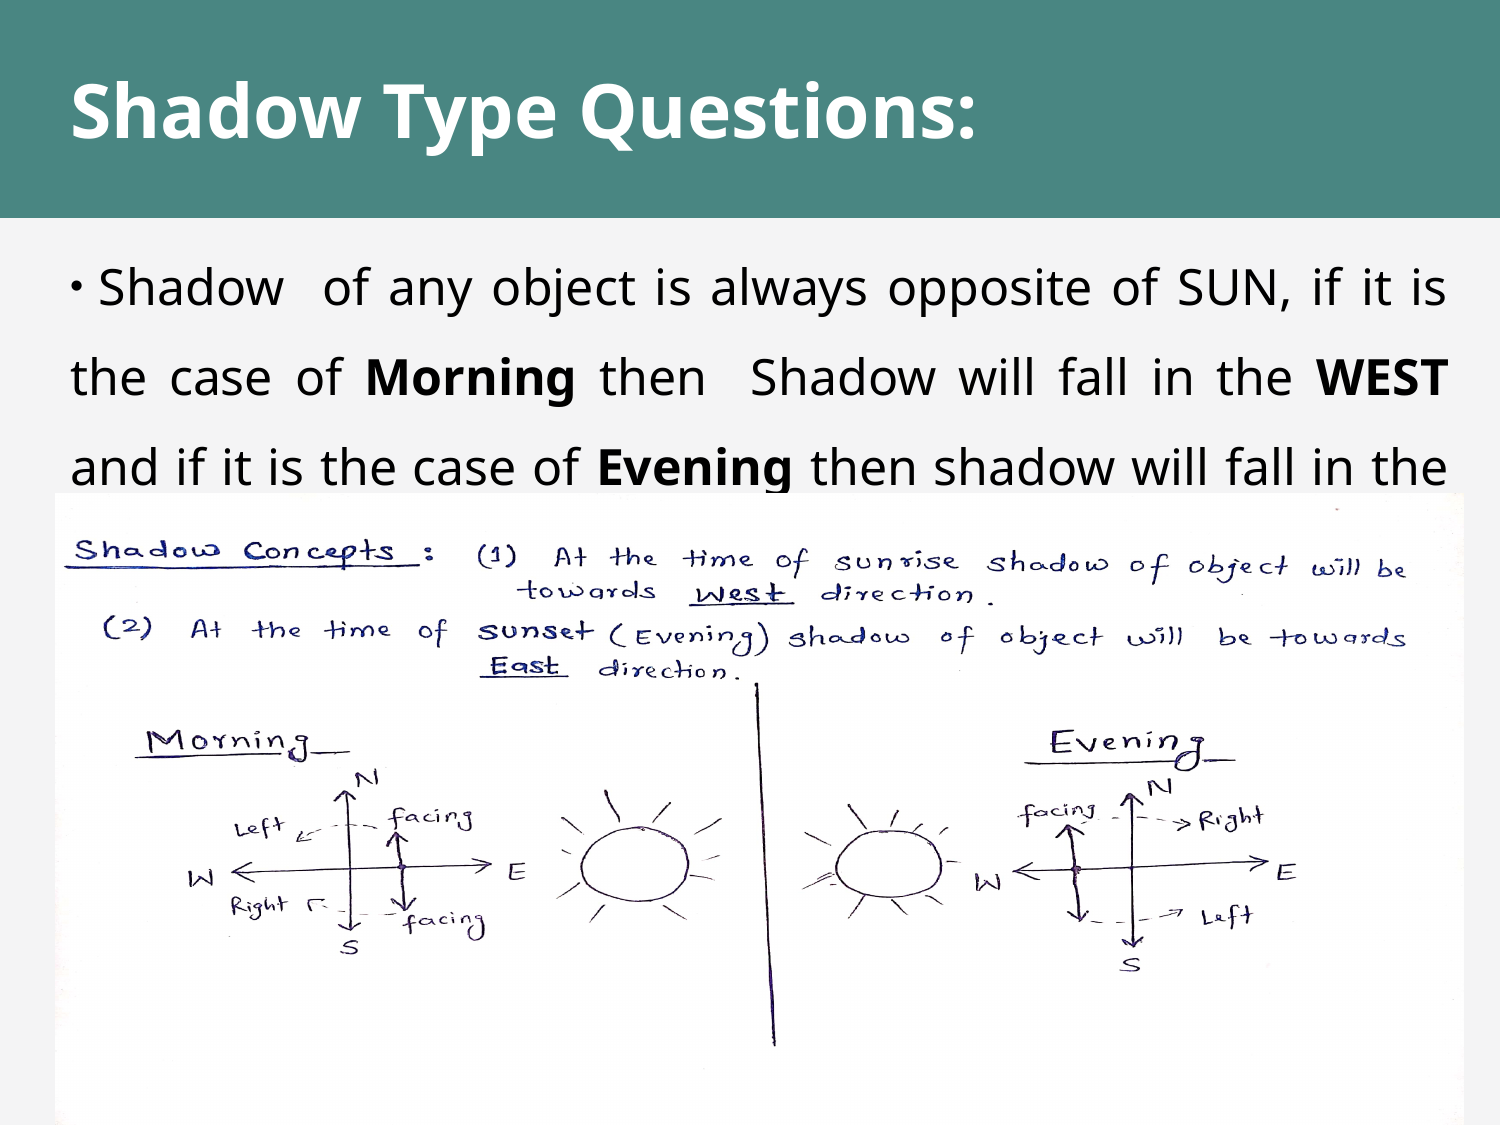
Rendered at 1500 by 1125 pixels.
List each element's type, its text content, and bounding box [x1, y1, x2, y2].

title Shadow Type Questions: [55, 7, 1350, 211]
picture [55, 493, 1464, 1125]
text_box Shadow of any object is always opposite of SUN, if it is the case of Morning then Shadow will fall in the WEST and if it is the case of Evening then shadow will fall in the EAST. [55, 217, 1464, 493]
